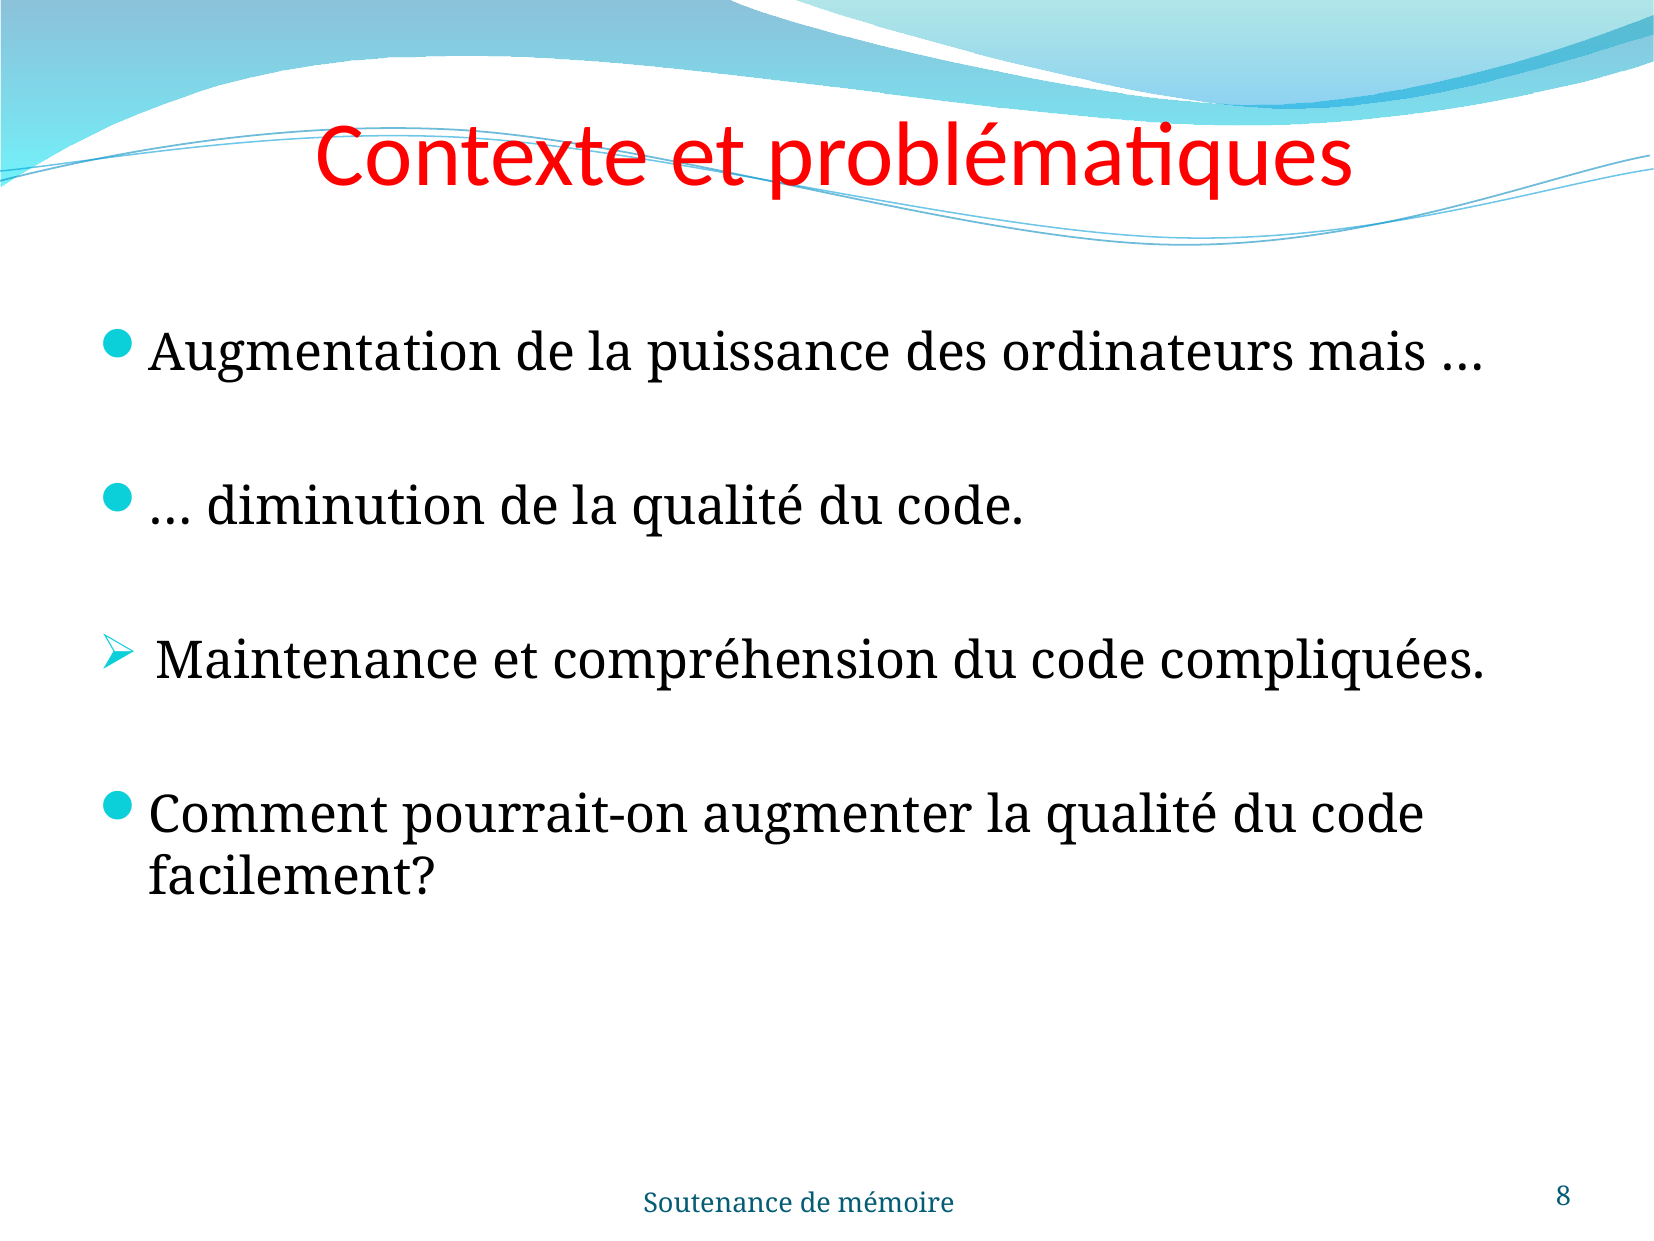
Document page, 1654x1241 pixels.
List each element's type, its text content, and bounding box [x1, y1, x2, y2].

slide_number 8 [1433, 1149, 1571, 1216]
text_box Augmentation de la puissance des ordinateurs mais … … diminution de la qualité du code. Maintenance et compréhension du code compliquées. Comment pourrait-on augmenter la qualité du code facilement? [82, 309, 1571, 1018]
footer Soutenance de mémoire [496, 1151, 1103, 1218]
title Contexte et problématiques [82, 84, 1571, 204]
